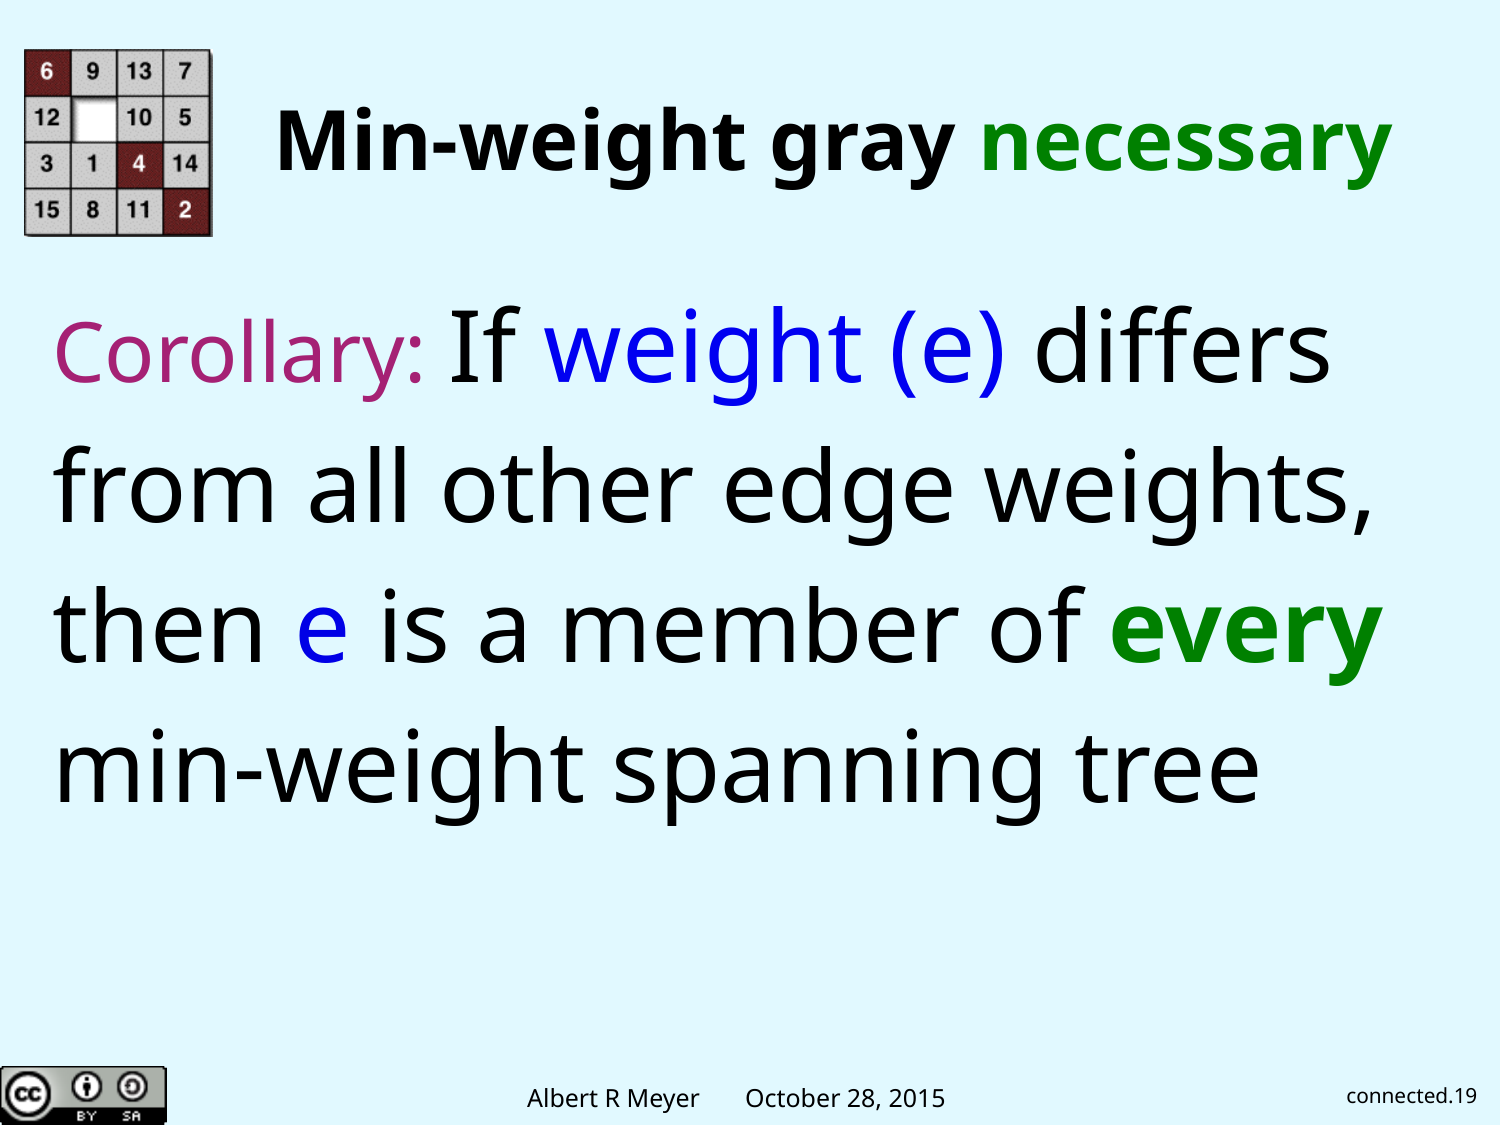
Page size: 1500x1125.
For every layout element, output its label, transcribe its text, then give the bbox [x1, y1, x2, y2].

picture [0, 1066, 167, 1125]
slide_number connected.19 [1322, 1074, 1493, 1116]
list Corollary: If weight (e) differs from all other edge weights, then e is a member of every min-weight spanning tree [37, 274, 1476, 1013]
picture [24, 49, 199, 237]
title Min-weight gray necessary [199, 24, 1488, 251]
